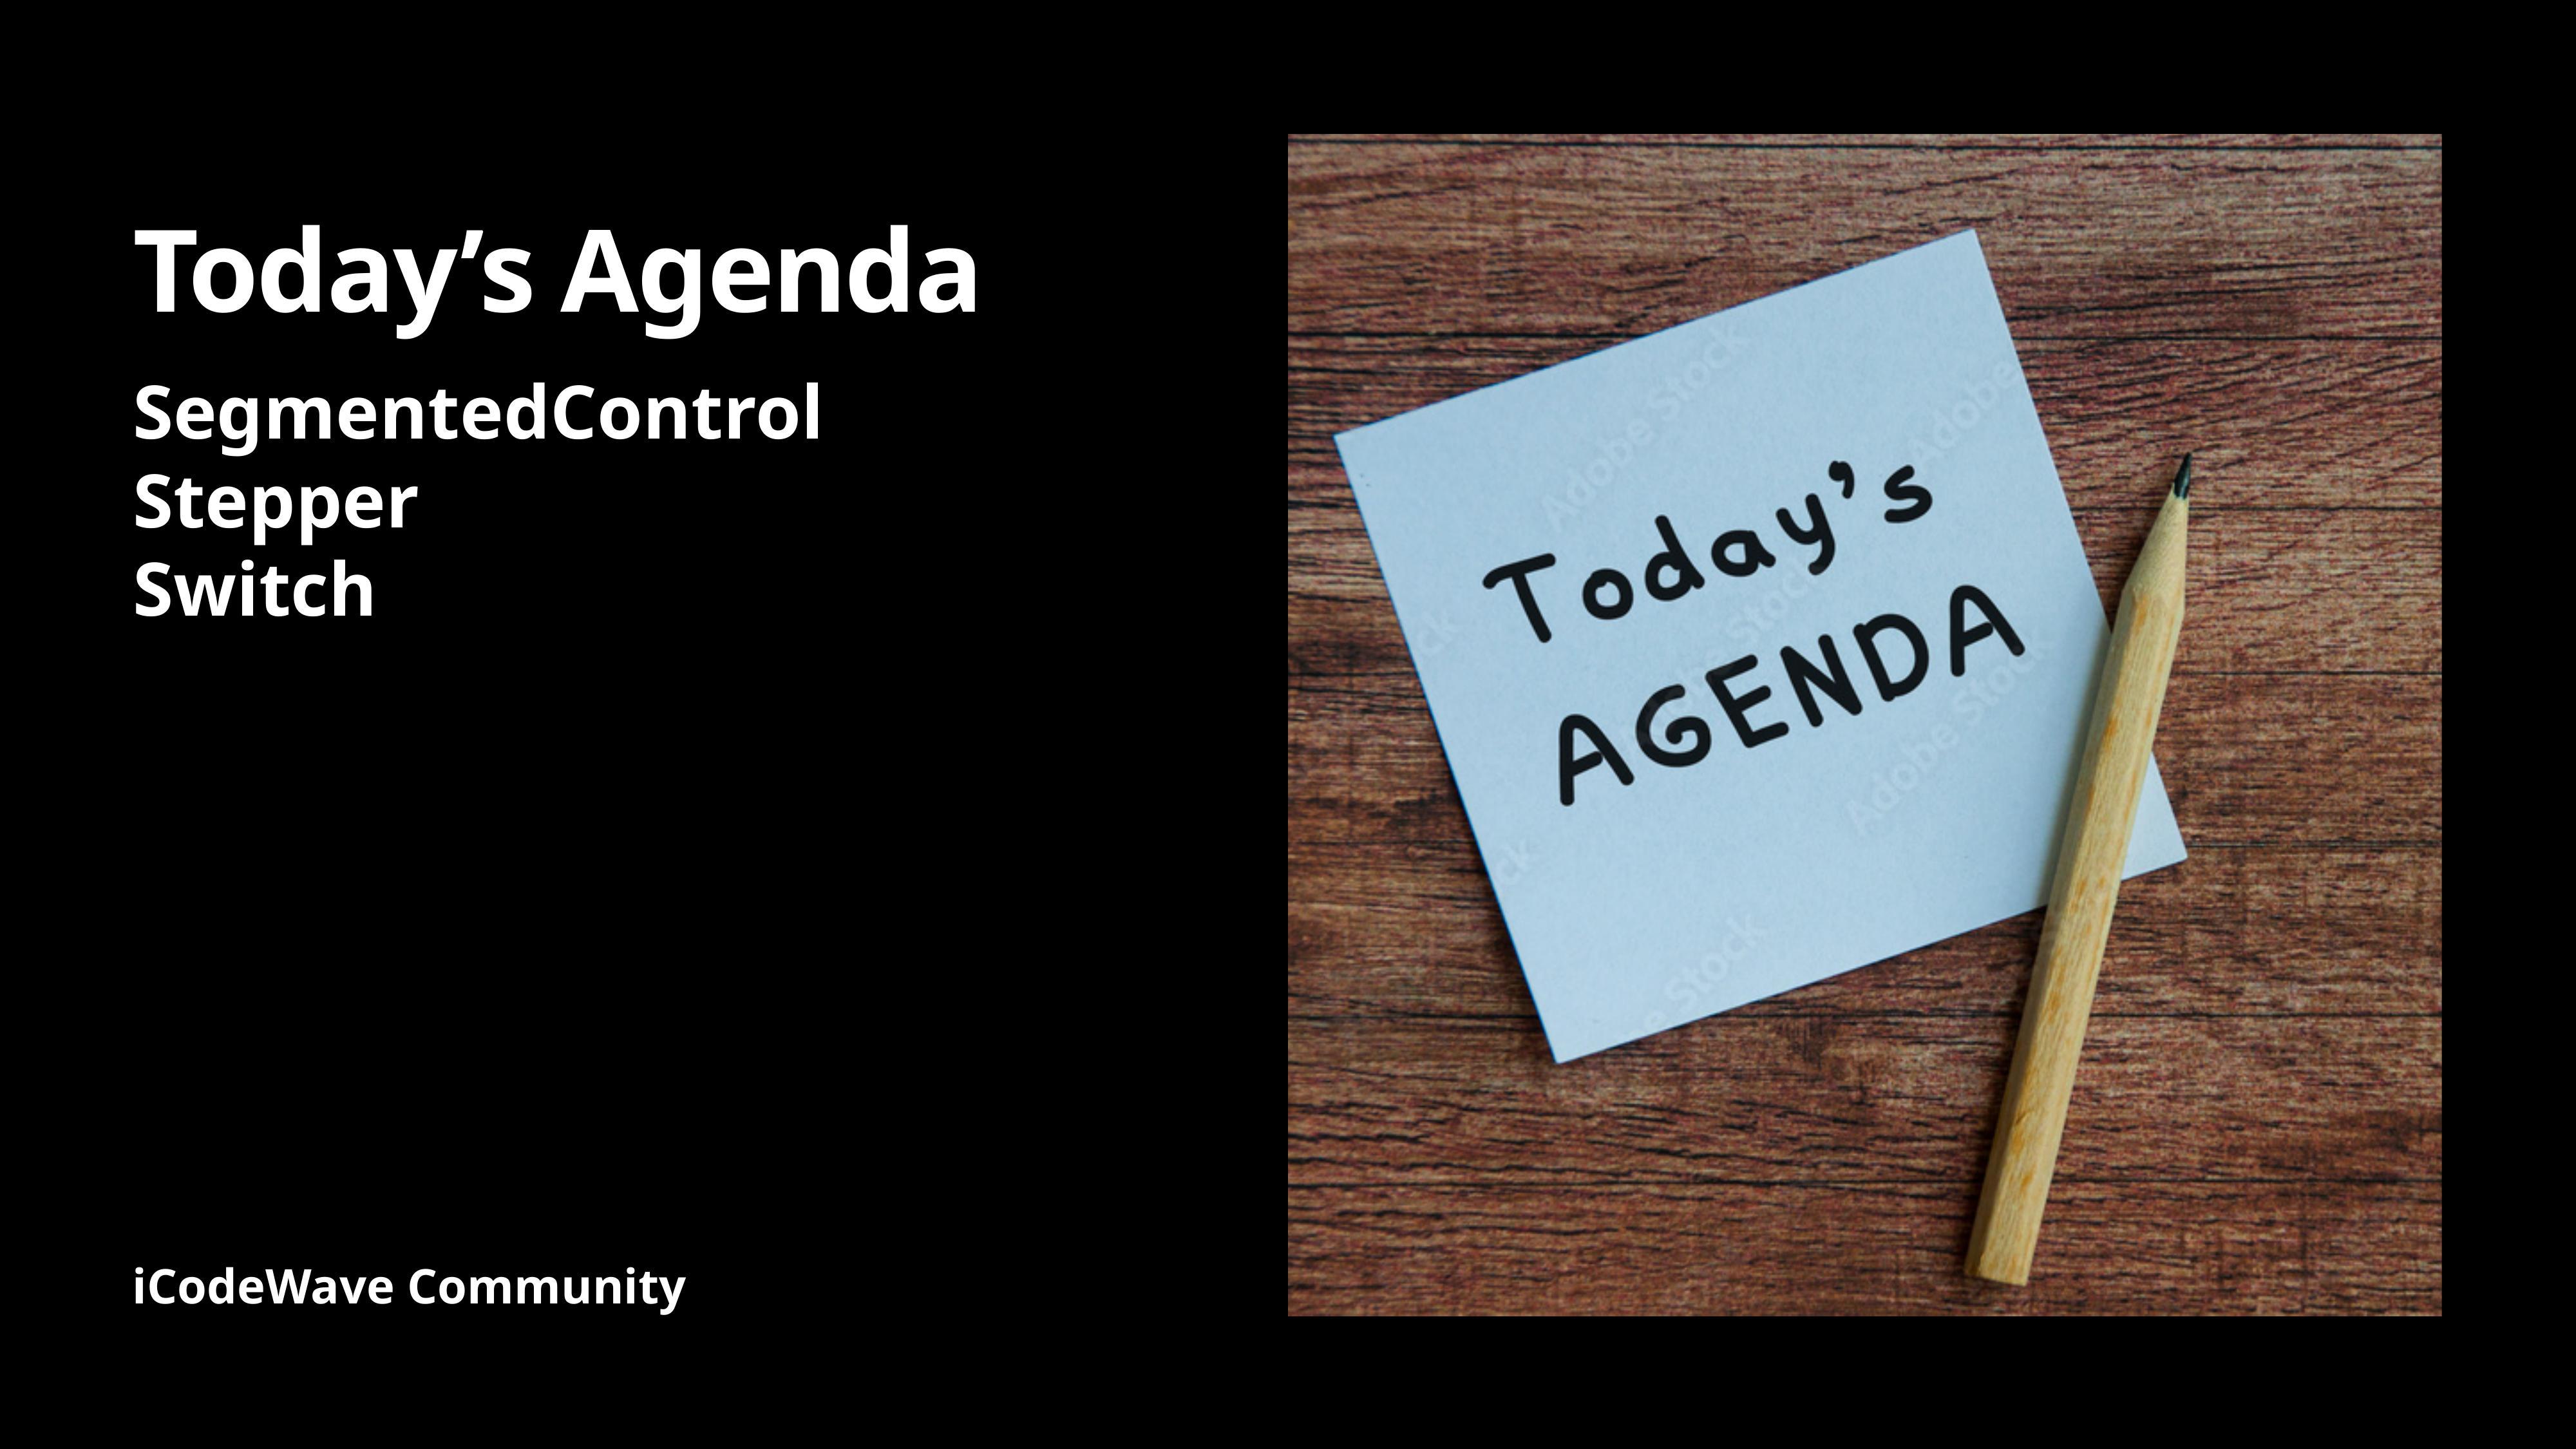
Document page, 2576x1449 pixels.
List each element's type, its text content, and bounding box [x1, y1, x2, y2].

picture [1287, 134, 2442, 1316]
list SegmentedControl Stepper Switch [127, 359, 1161, 1153]
text_box iCodeWave Community [127, 1251, 2449, 1318]
title Today’s Agenda [127, 133, 1161, 340]
